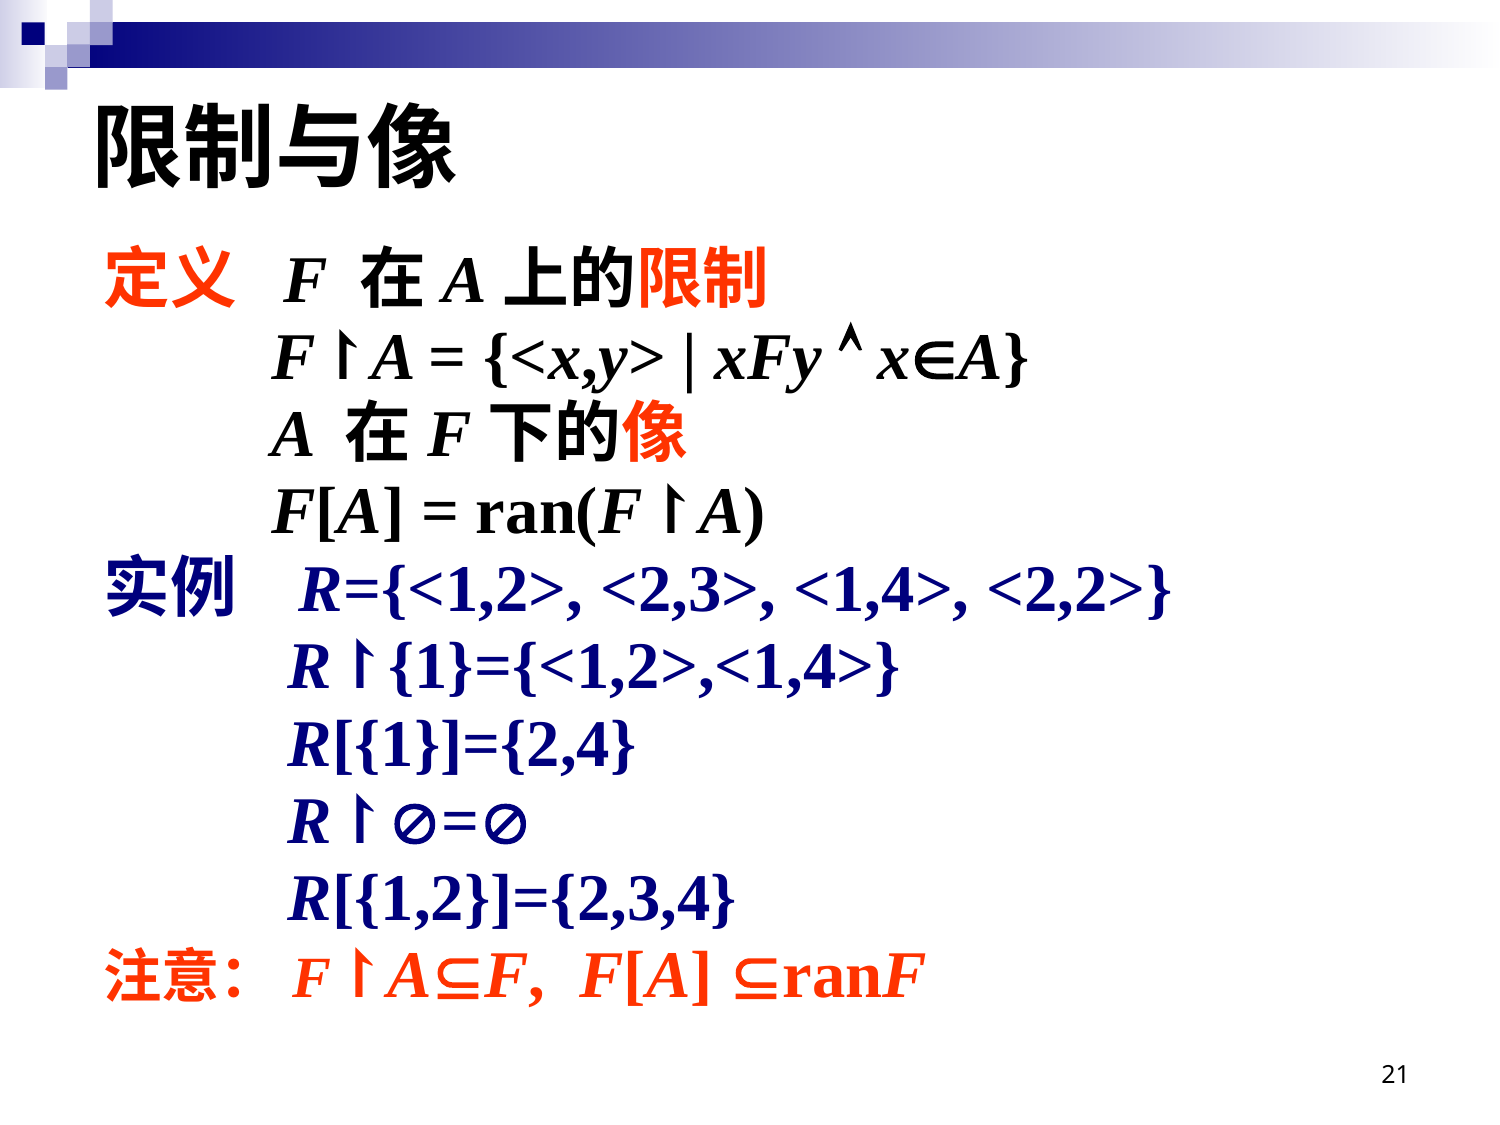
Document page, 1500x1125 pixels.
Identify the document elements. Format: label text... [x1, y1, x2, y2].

slide_number 21 [1074, 1066, 1426, 1101]
title 限制与像 [76, 31, 1427, 256]
list 定义 F 在A上的限制 F↾A = {<x,y> | xFy  xA} A 在F下的像 F[A] = ran(F↾A) 实例 R={<1,2>, <2,3>, <1,4>, <2,2>} R↾{1}={<1,2>,<1,4>} R[{1}]={2,4} R↾= R[{1,2}]={2,3,4} 注意：F↾AF, F[A] ranF [88, 243, 1439, 1066]
